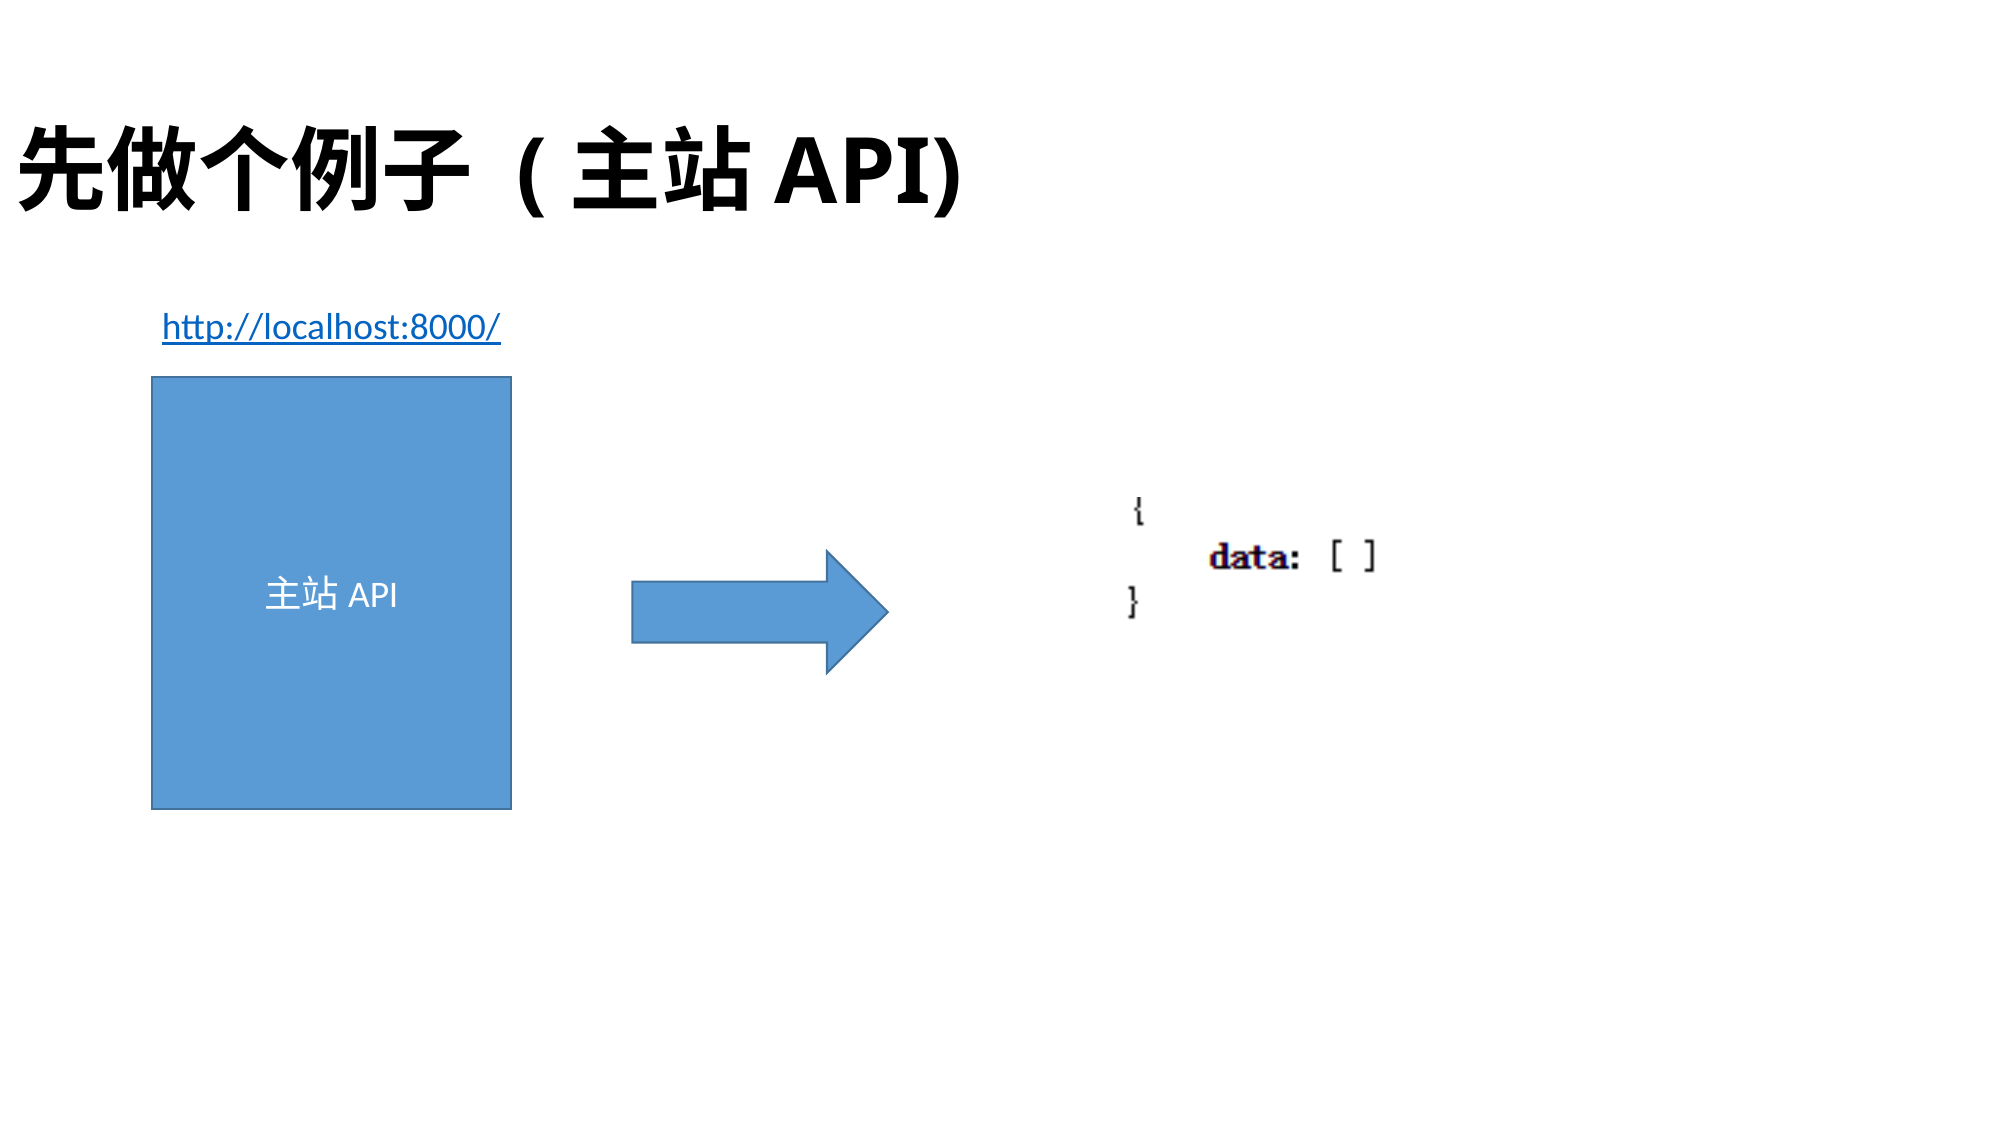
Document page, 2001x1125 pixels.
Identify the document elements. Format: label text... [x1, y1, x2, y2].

title 先做个例子 (主站API) [0, 59, 2000, 289]
text_box 主站API [151, 376, 512, 810]
text_box http://localhost:8000/ [147, 294, 516, 355]
text_box [631, 548, 890, 676]
picture [1118, 497, 1637, 728]
